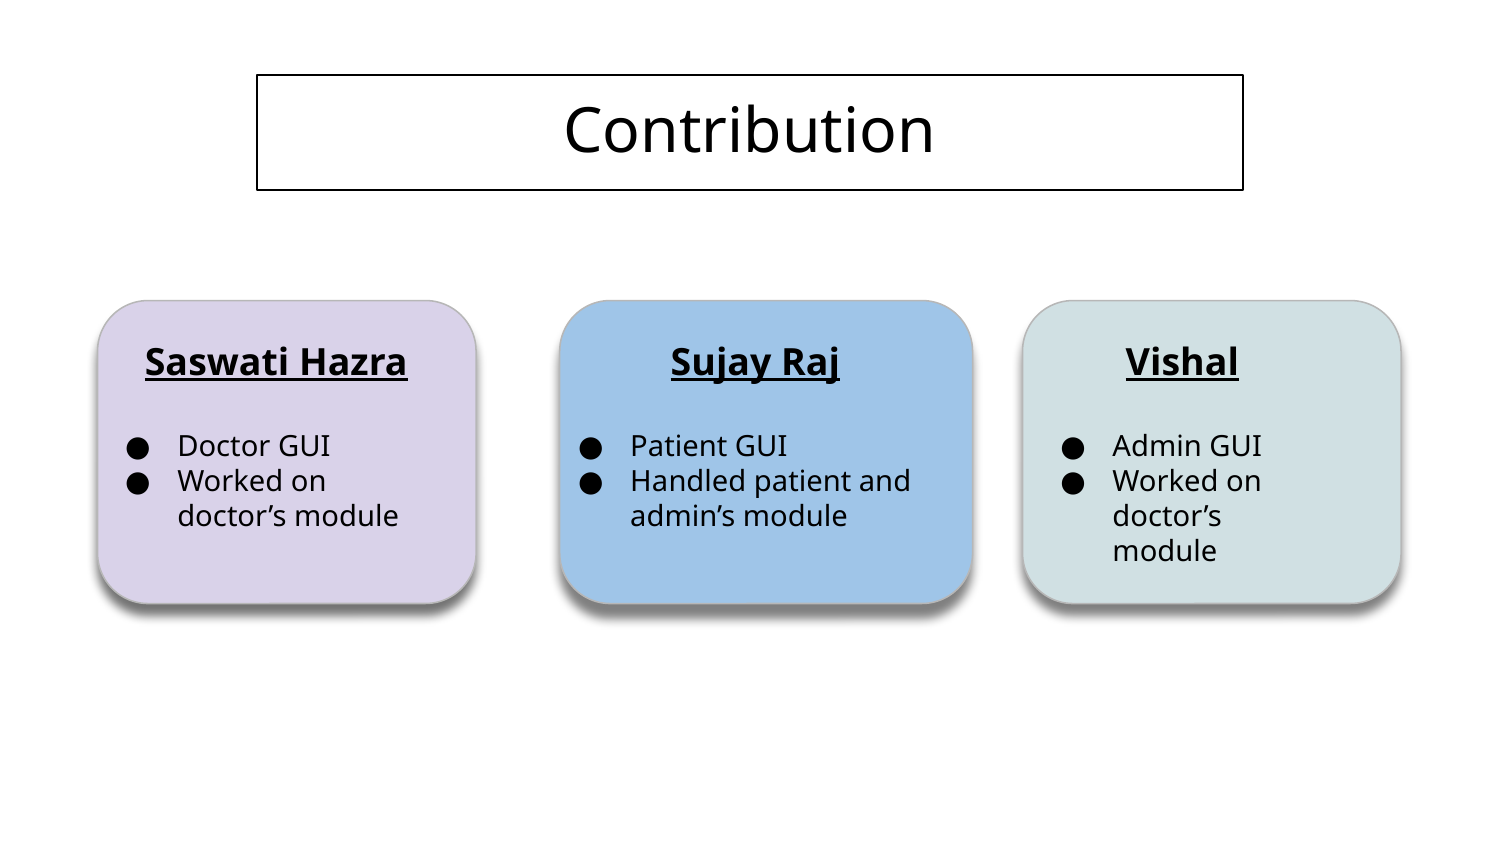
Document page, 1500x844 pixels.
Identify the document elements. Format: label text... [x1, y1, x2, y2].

text_box [568, 300, 964, 322]
text_box [98, 300, 477, 604]
text_box [1023, 300, 1402, 604]
text_box Vishal Admin GUI Worked on doctor’s module [1022, 322, 1343, 564]
text_box Saswati Hazra Doctor GUI Worked on doctor’s module [87, 322, 466, 564]
text_box Sujay Raj Patient GUI Handled patient and admin’s module [540, 322, 971, 564]
text_box [560, 338, 973, 604]
text_box Contribution [257, 74, 1243, 190]
